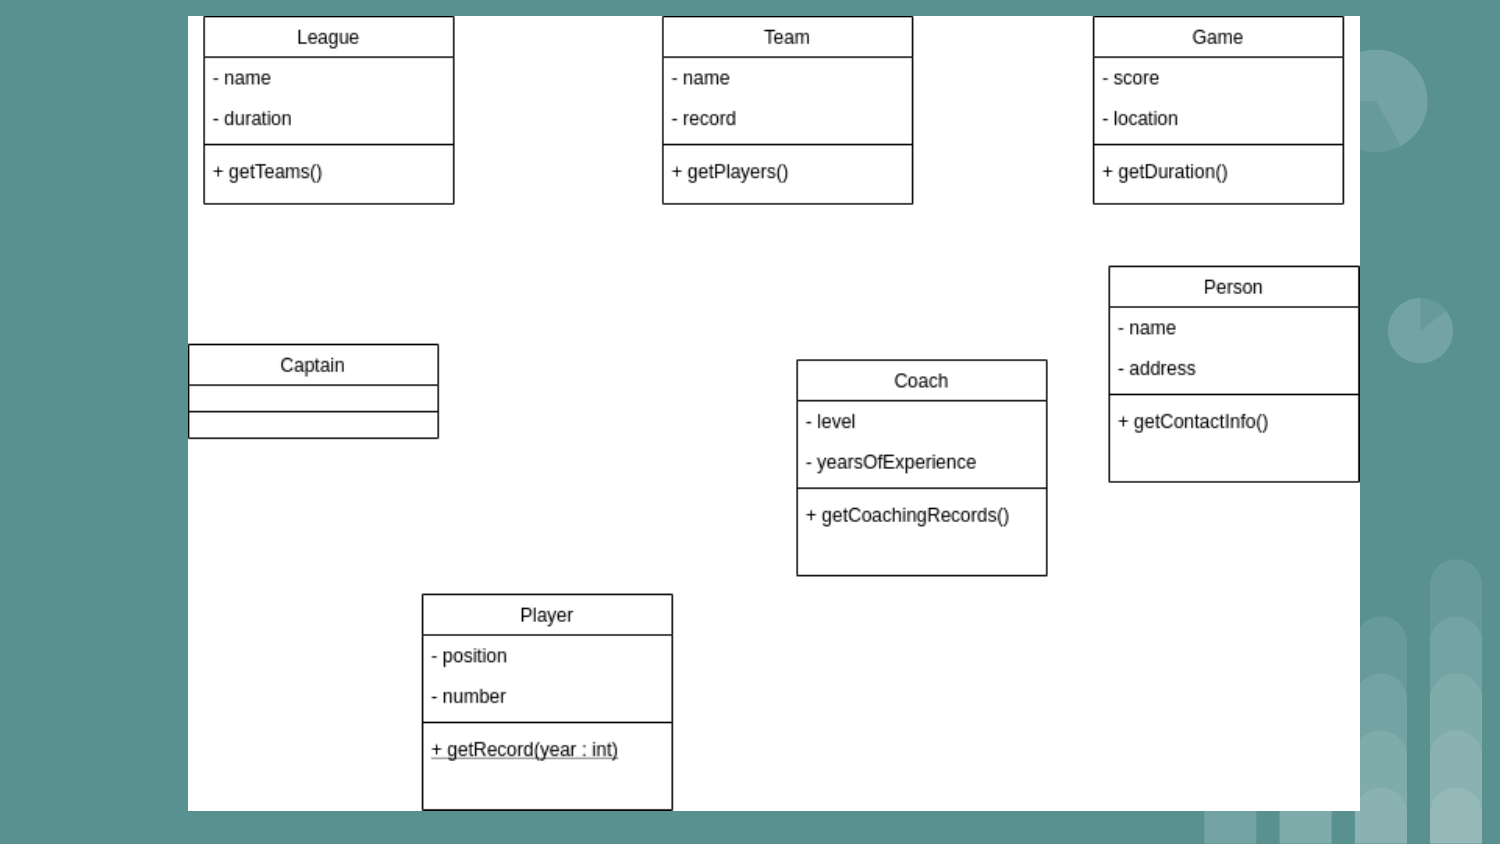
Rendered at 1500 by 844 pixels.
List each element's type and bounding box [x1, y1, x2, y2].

picture [187, 16, 1360, 811]
